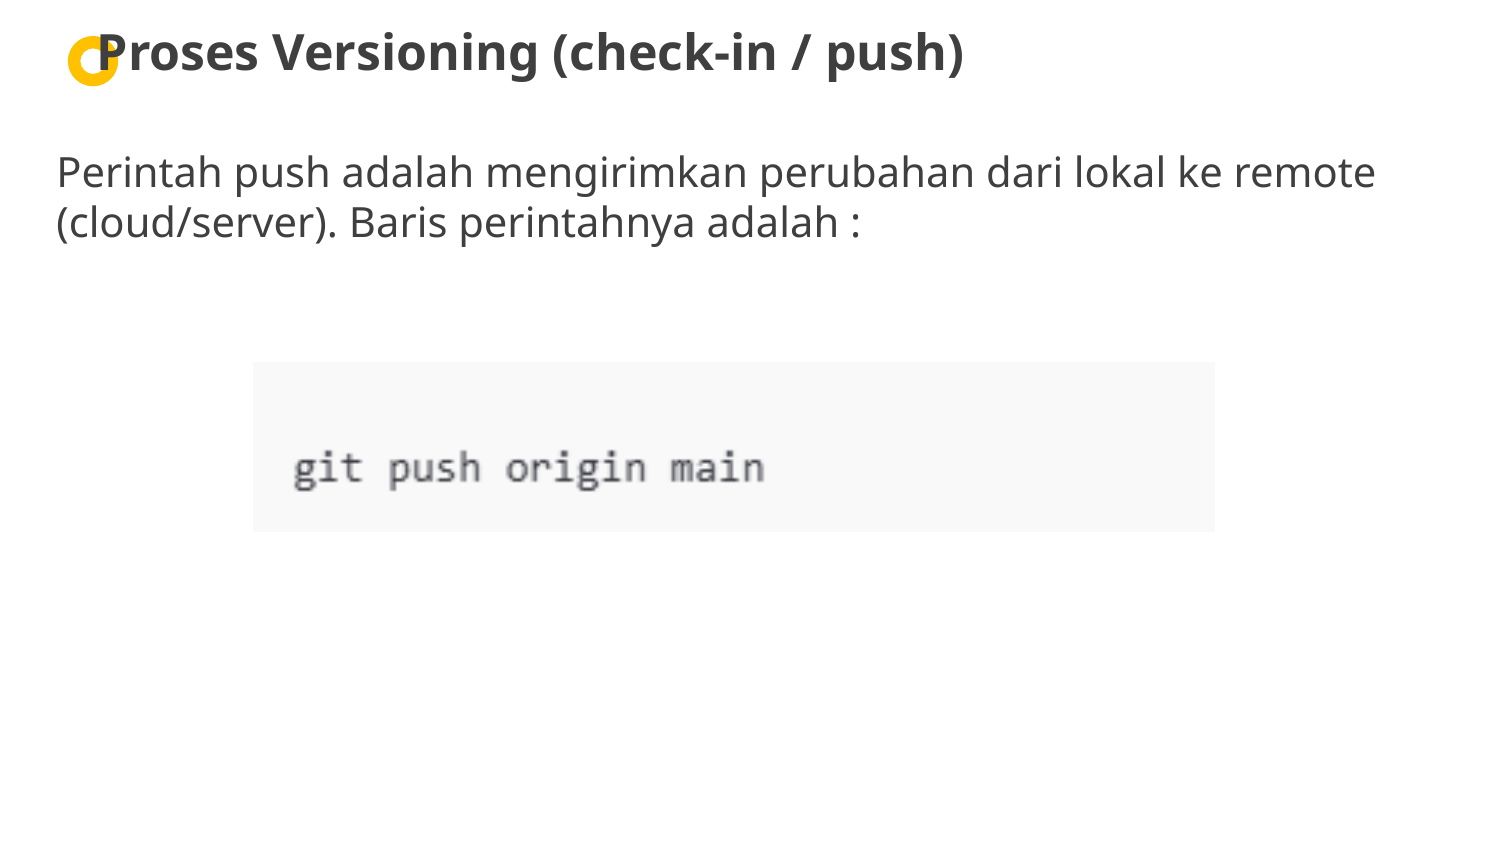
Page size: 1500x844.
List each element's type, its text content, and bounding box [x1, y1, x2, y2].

picture [253, 362, 1215, 532]
text_box Proses Versioning (check-in / push) [81, 13, 1461, 89]
text_box Perintah push adalah mengirimkan perubahan dari lokal ke remote (cloud/server). Baris perintahnya adalah : [41, 138, 1461, 287]
text_box [67, 39, 81, 84]
